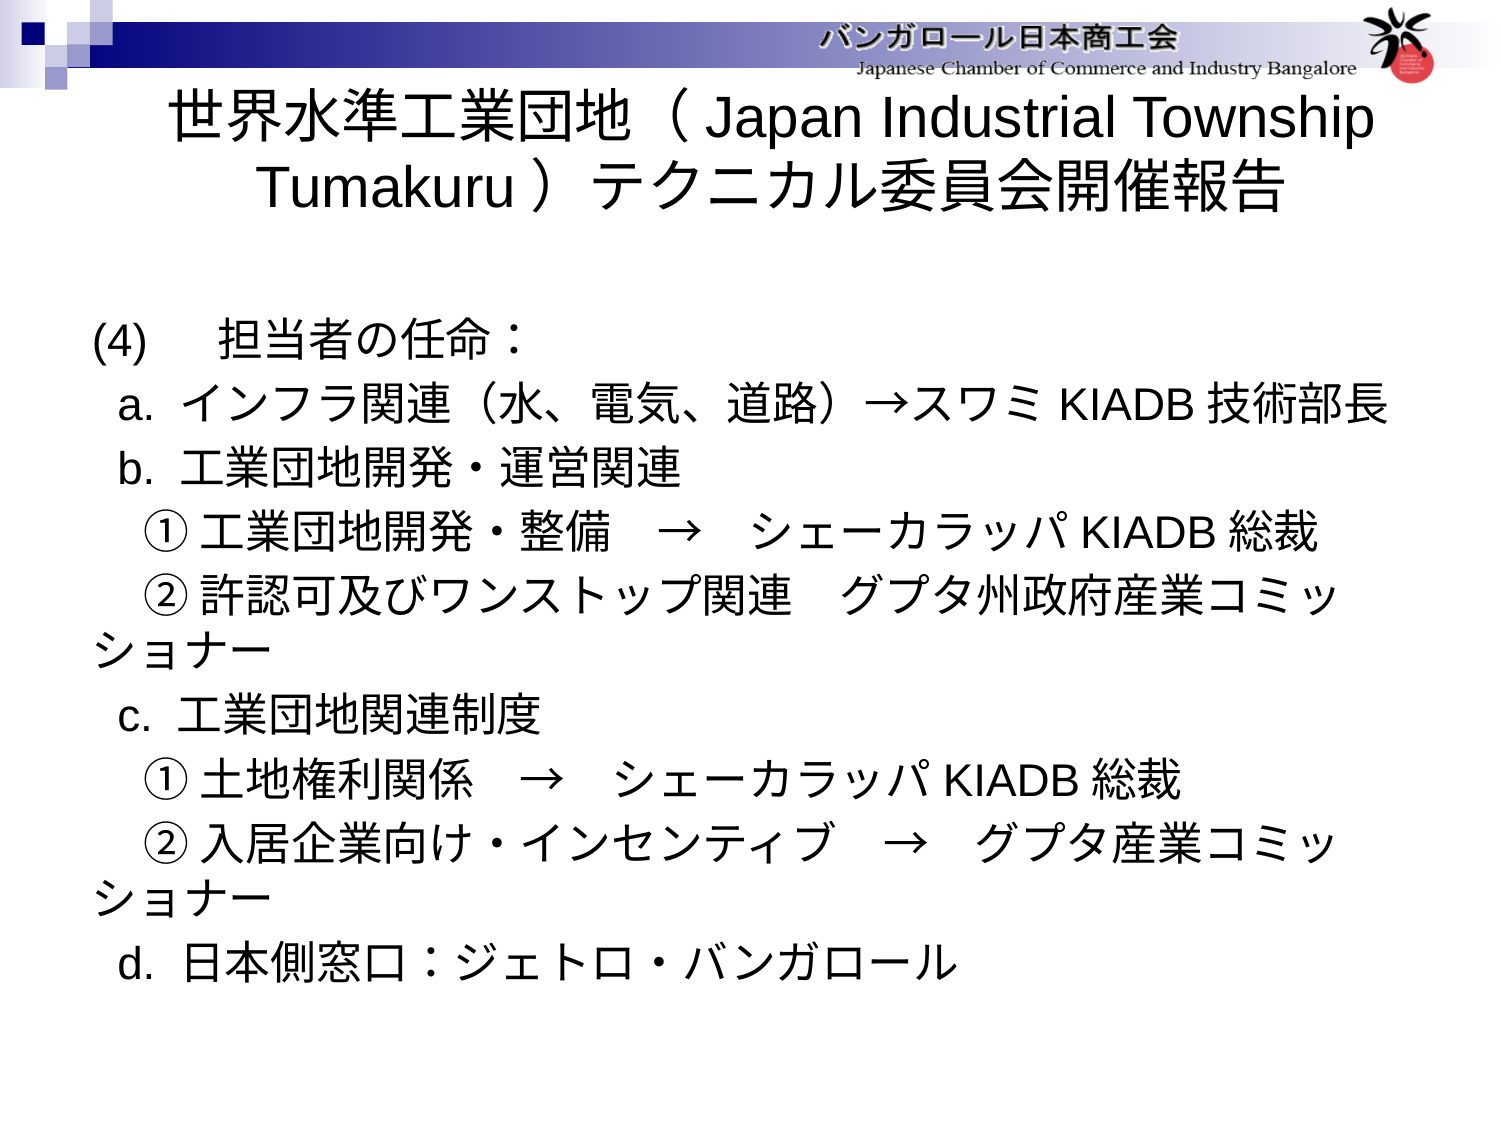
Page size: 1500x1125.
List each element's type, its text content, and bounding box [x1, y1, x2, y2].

list (4) 担当者の任命： a. インフラ関連（水、電気、道路）→スワミKIADB技術部長 b. 工業団地開発・運営関連 ①工業団地開発・整備 → シェーカラッパKIADB総裁 ②許認可及びワンストップ関連 グプタ州政府産業コミッショナー c. 工業団地関連制度 ①土地権利関係 → シェーカラッパKIADB総裁 ②入居企業向け・インセンティブ → グプタ産業コミッショナー d. 日本側窓口：ジェトロ・バンガロール [76, 196, 1447, 1012]
title 世界水準工業団地（Japan Industrial Township Tumakuru）テクニカル委員会開催報告 [96, 54, 1447, 196]
picture [796, 6, 1447, 103]
